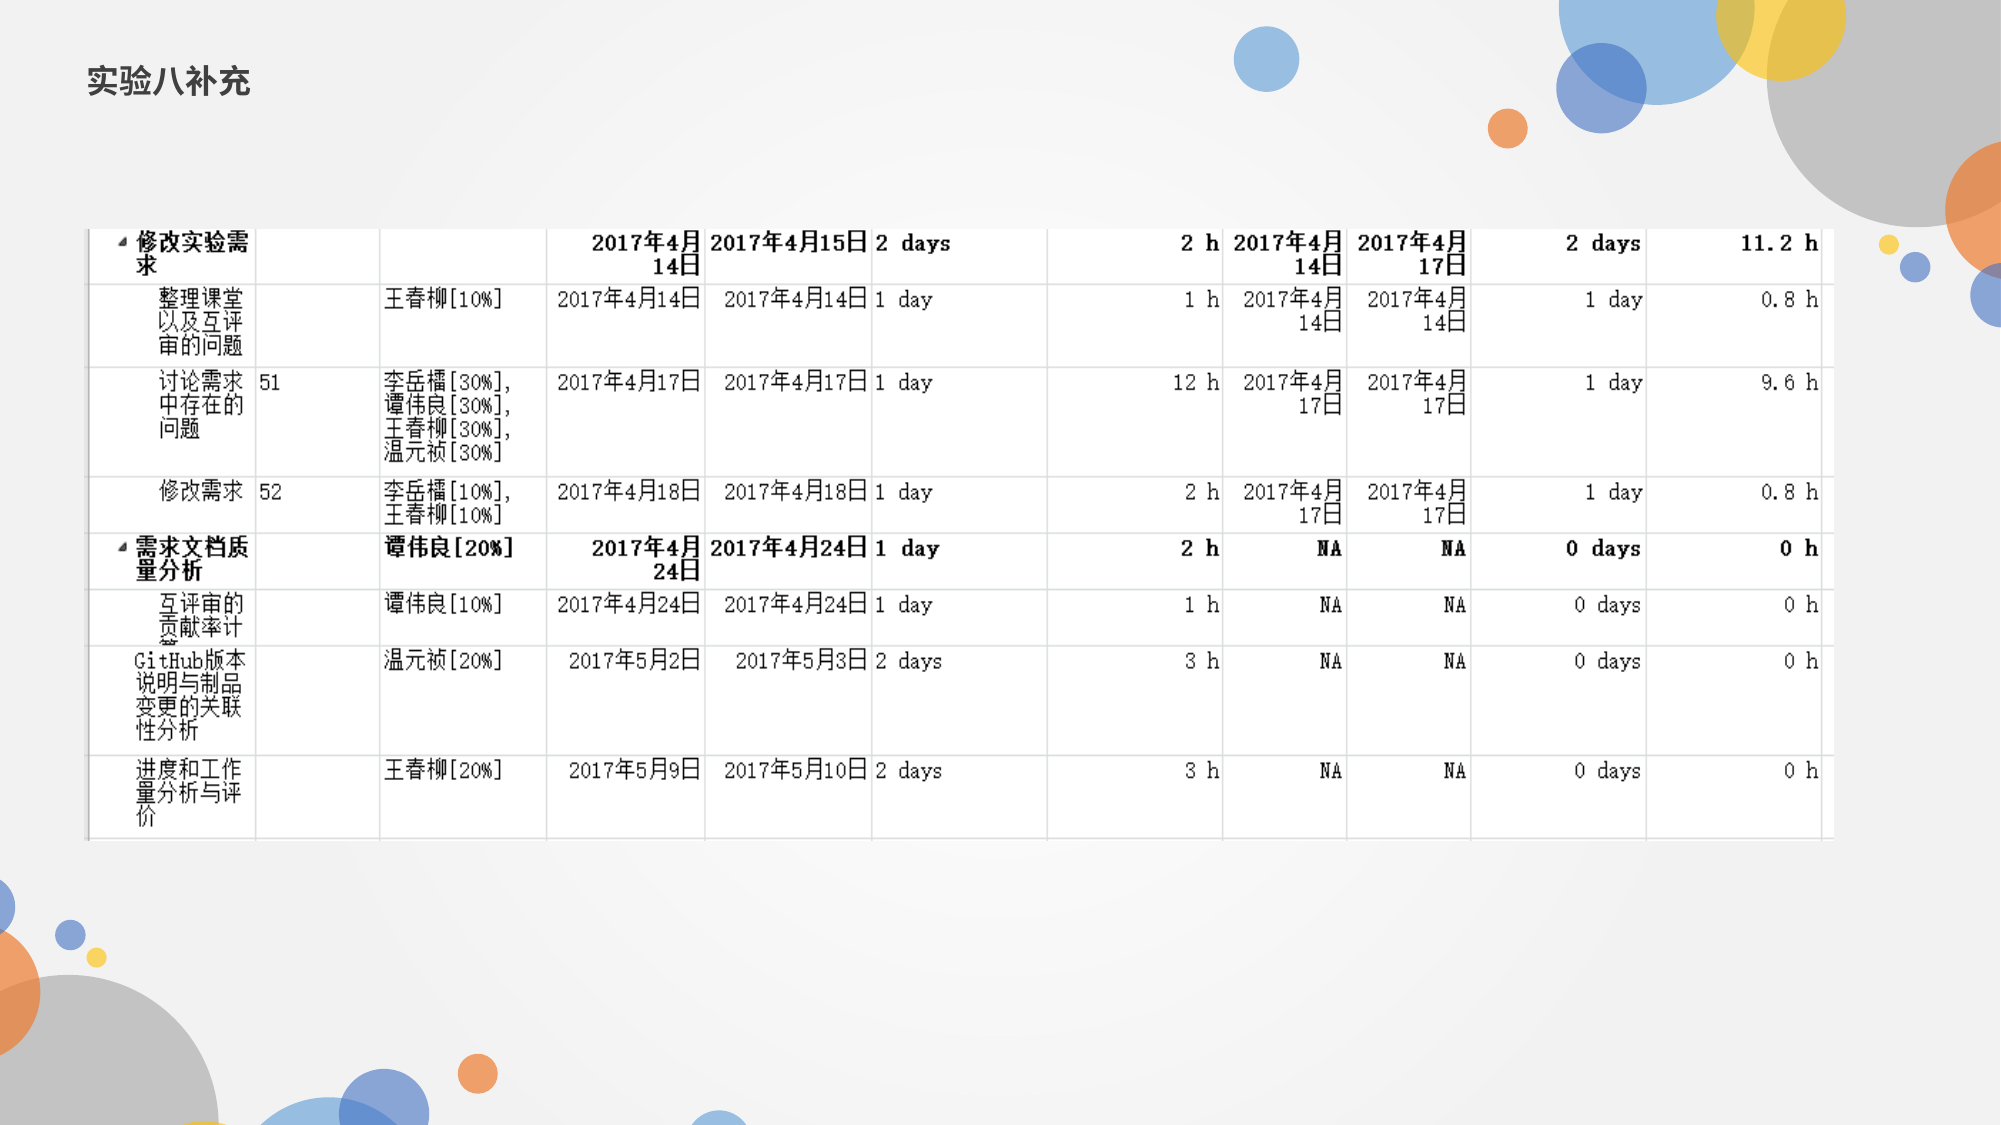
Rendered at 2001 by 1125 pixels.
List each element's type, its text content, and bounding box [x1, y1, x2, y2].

picture [84, 229, 1834, 841]
list 实验八补充 [71, 41, 630, 108]
